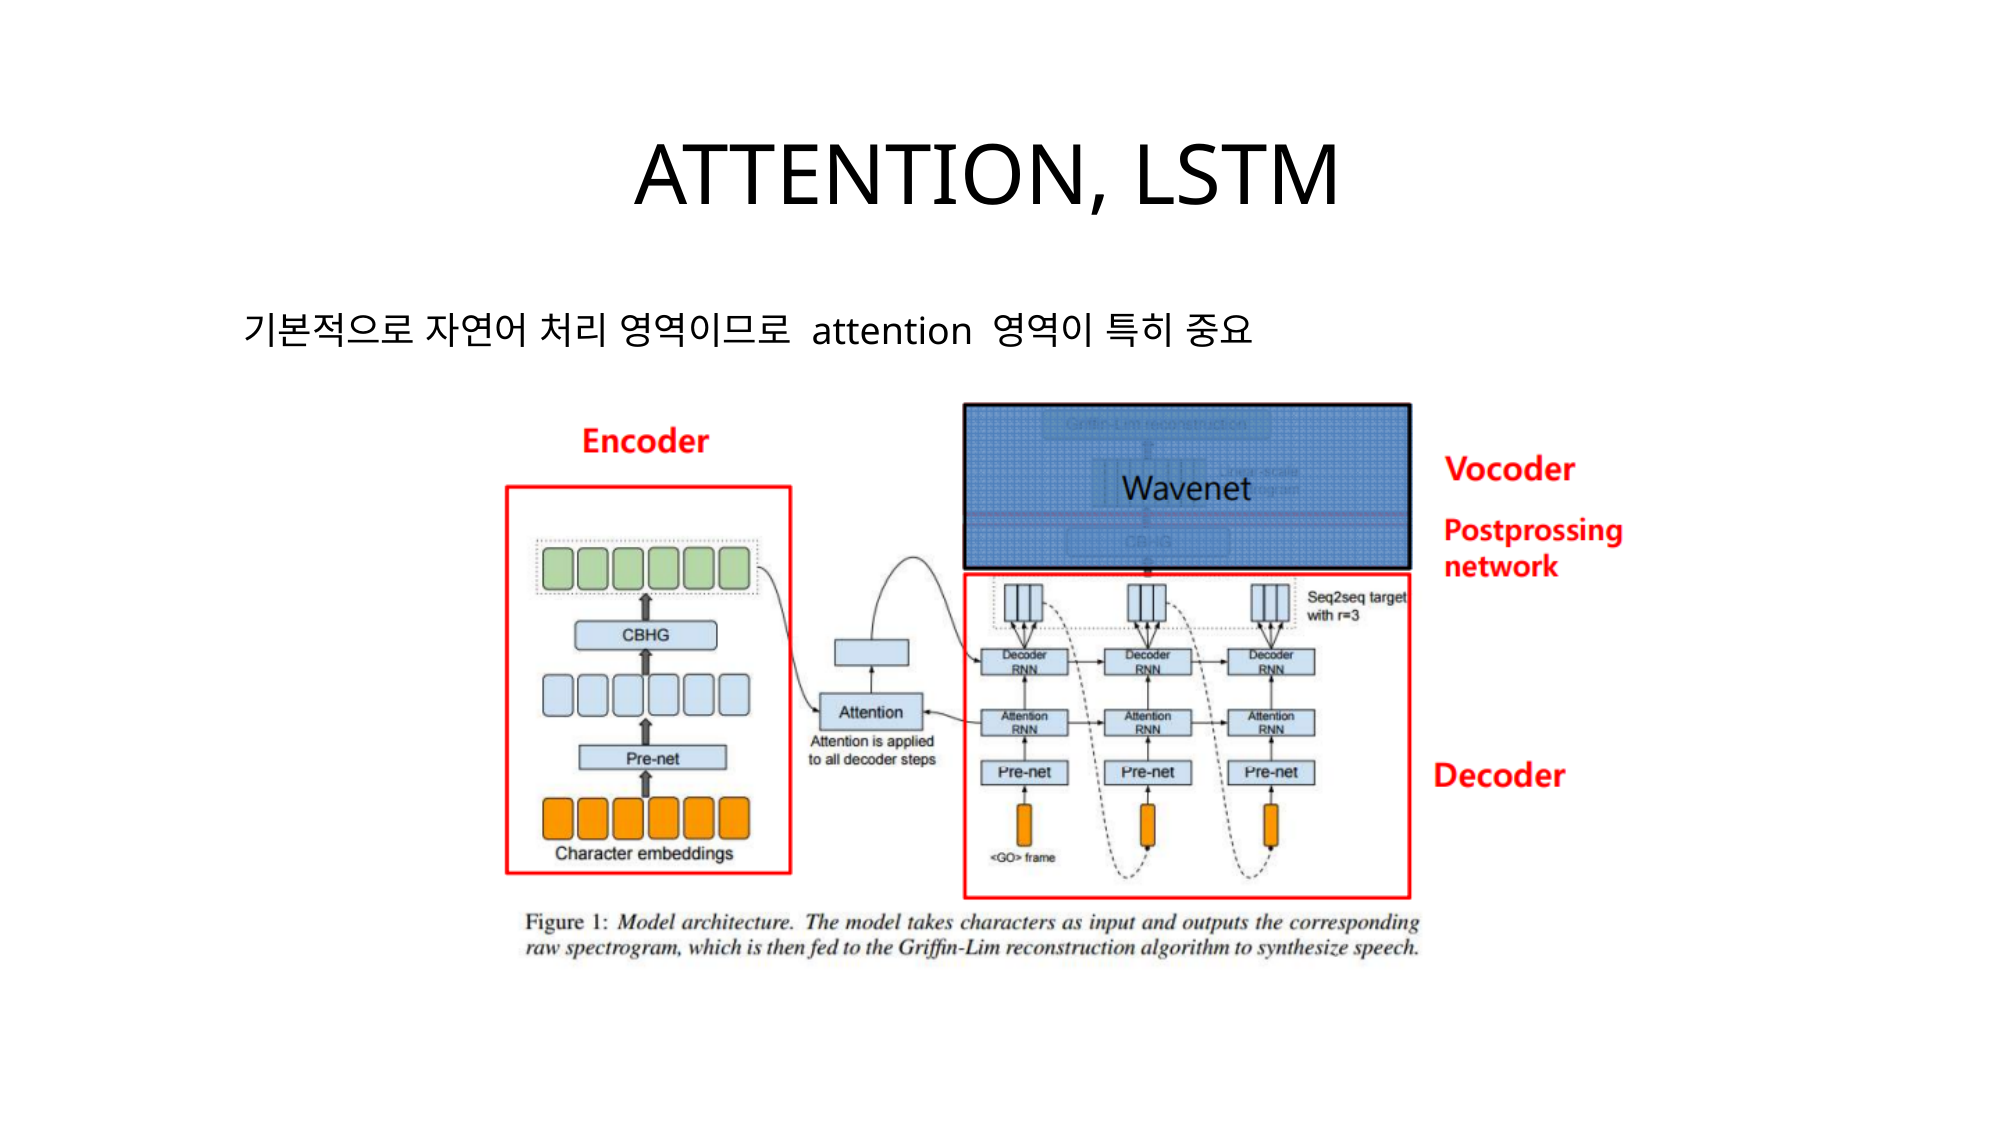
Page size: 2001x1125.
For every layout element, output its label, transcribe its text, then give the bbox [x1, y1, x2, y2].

title ATTENTION, LSTM [249, 61, 1750, 331]
picture [341, 376, 1659, 975]
text_box 기본적으로 자연어 처리 영역이므로 attention 영역이 특히 중요 [228, 299, 1571, 360]
